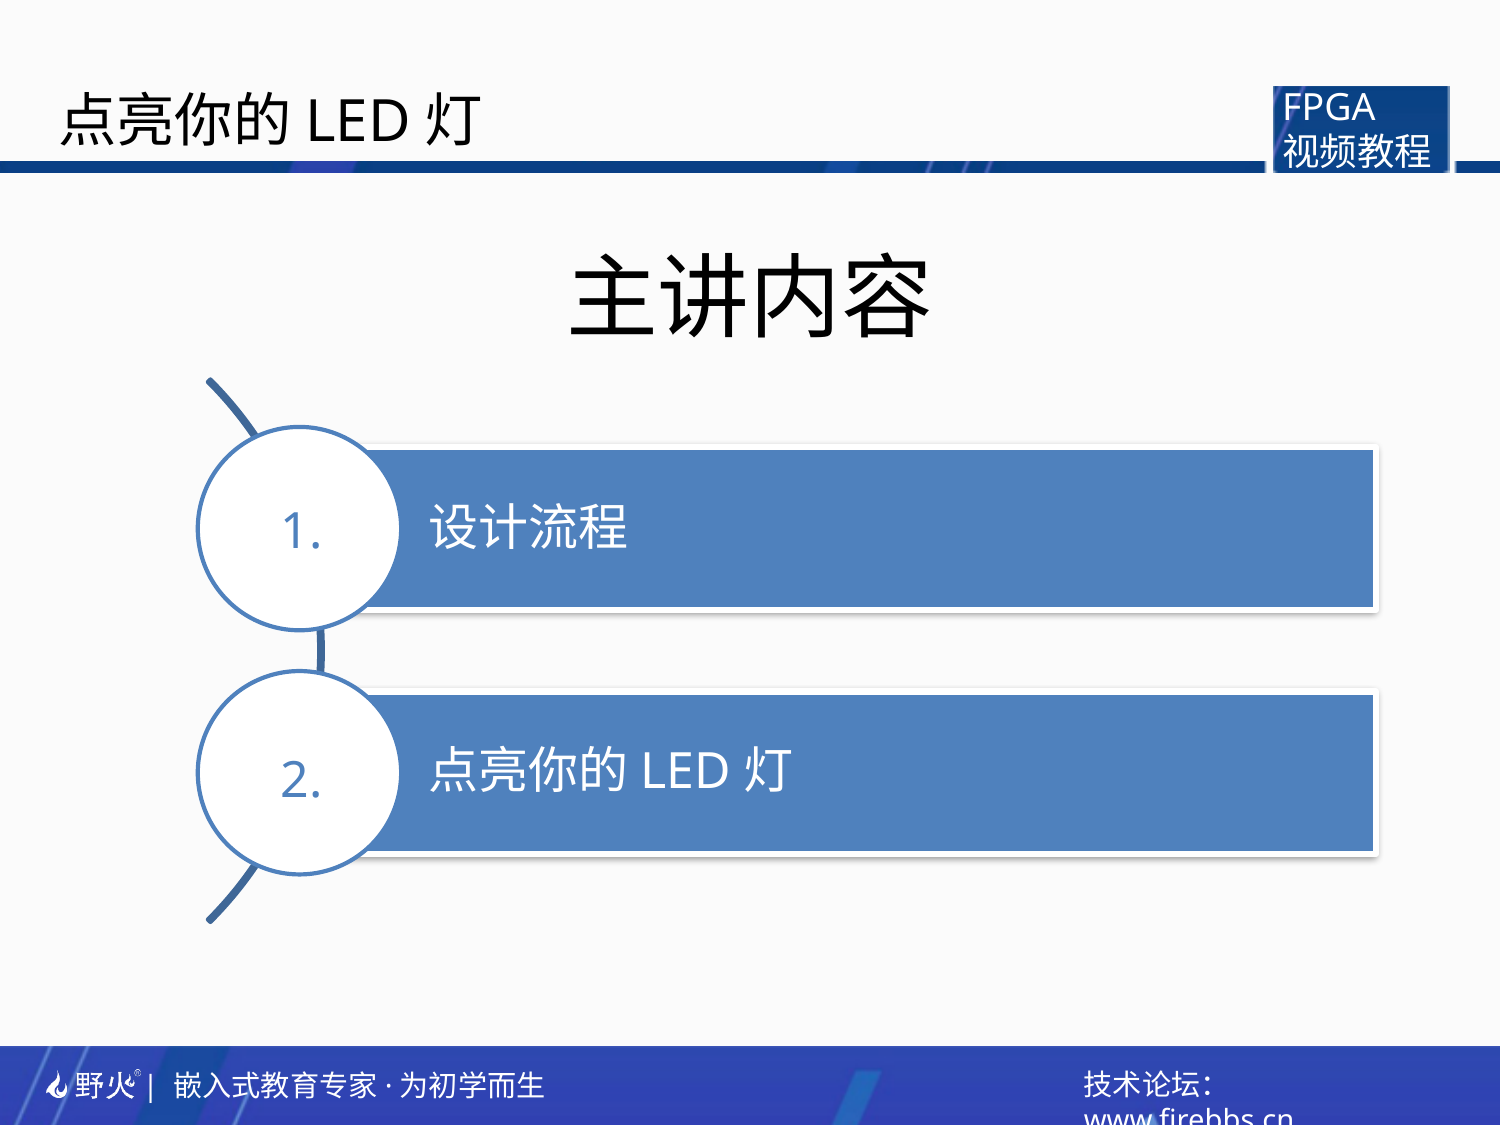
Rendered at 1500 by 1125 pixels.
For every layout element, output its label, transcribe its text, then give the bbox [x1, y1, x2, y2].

picture [1192, 1116, 1200, 1121]
picture [1209, 1116, 1218, 1125]
picture [0, 161, 1267, 173]
picture [1281, 1116, 1289, 1125]
picture [1115, 1117, 1120, 1125]
picture [1103, 1115, 1109, 1125]
picture [0, 1046, 1500, 1125]
text_box 主讲内容 [551, 231, 949, 357]
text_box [194, 365, 1380, 936]
picture [1138, 1117, 1143, 1125]
picture [1460, 161, 1500, 173]
text_box 点亮你的LED灯 [43, 75, 498, 161]
text_box FPGA 视频教程 [1267, 75, 1460, 181]
picture [1227, 1116, 1236, 1125]
picture [1126, 1115, 1132, 1125]
picture [1092, 1117, 1097, 1125]
